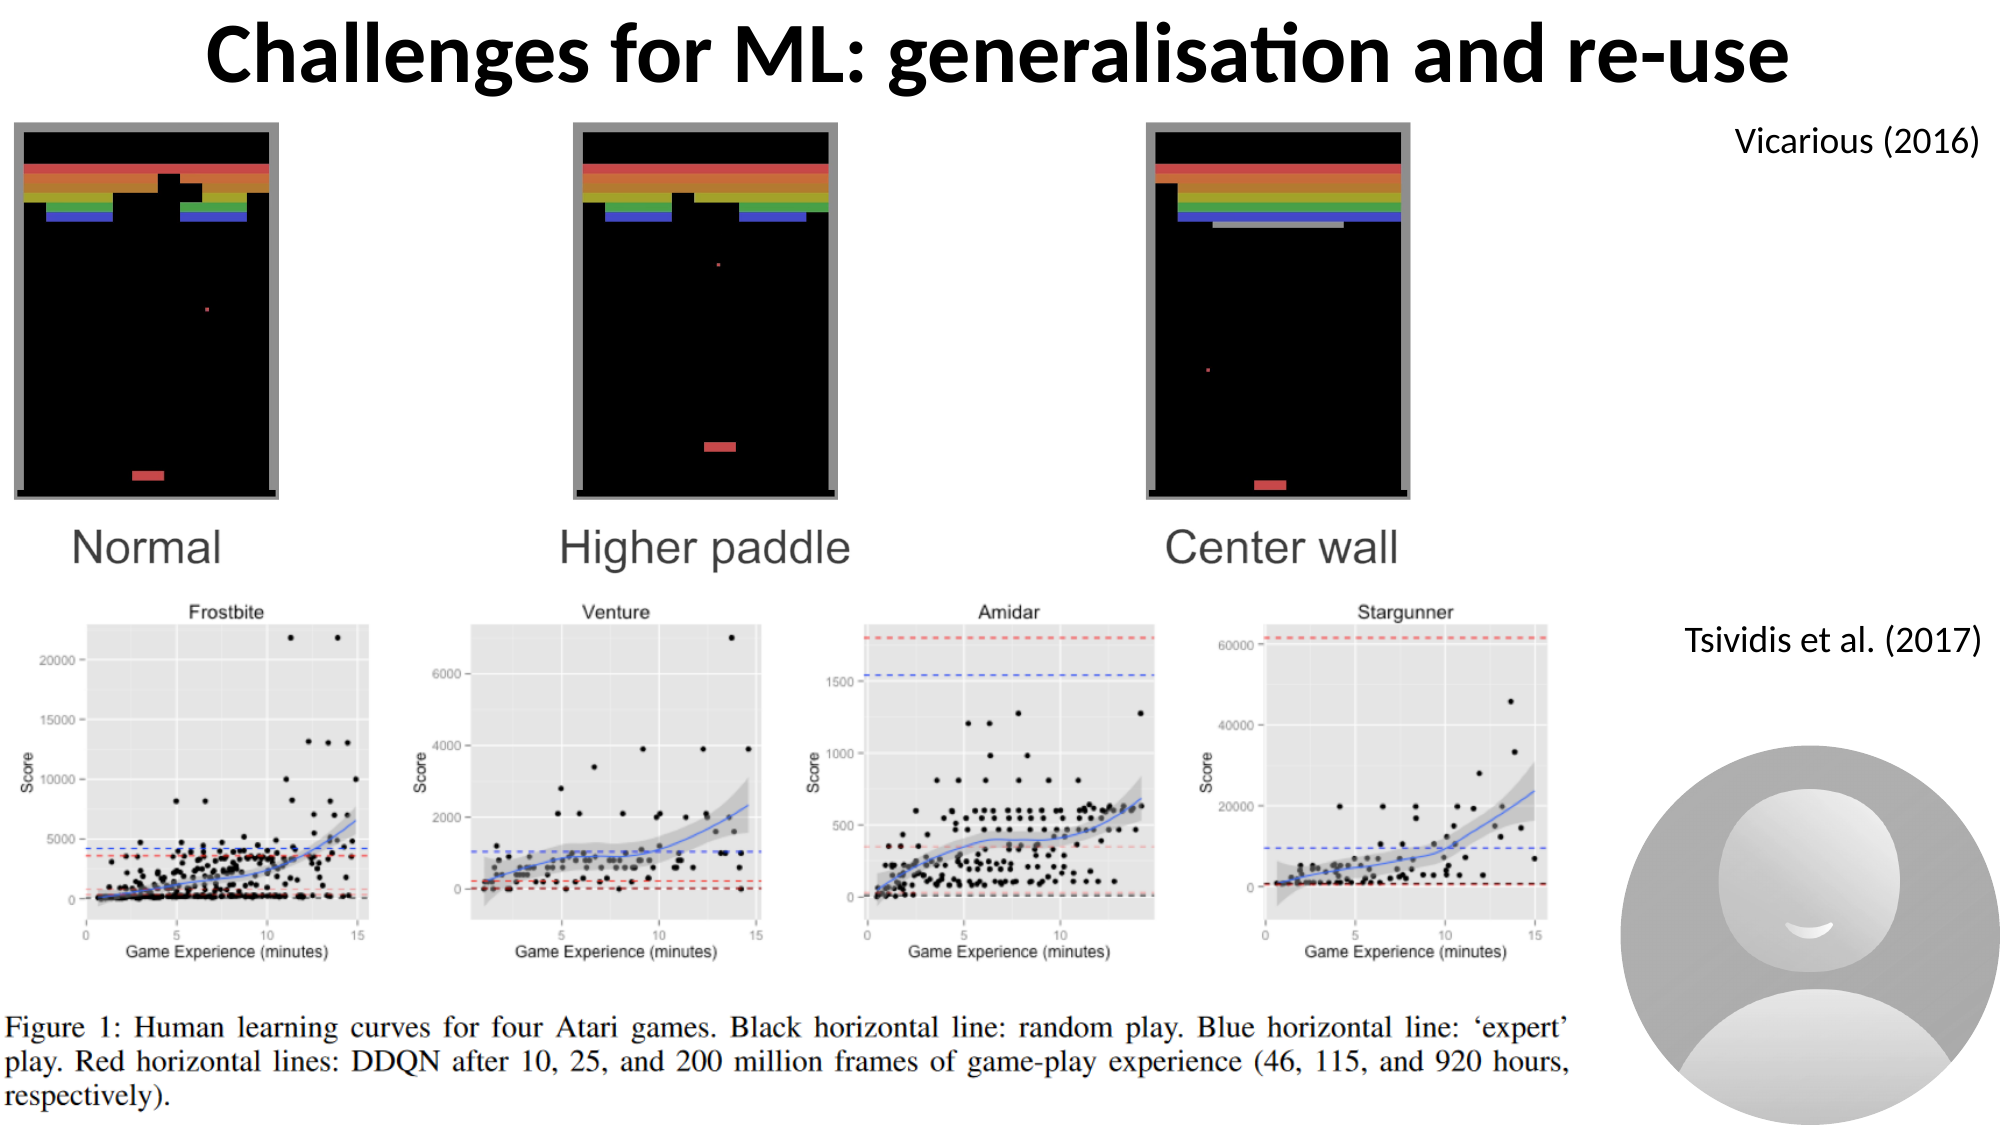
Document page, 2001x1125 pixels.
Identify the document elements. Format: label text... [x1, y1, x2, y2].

picture [1620, 745, 2000, 1125]
title Challenges for ML: generalisation and re-use [0, 0, 2000, 109]
text_box Tsividis et al. (2017) [1669, 607, 1998, 667]
picture [0, 108, 1587, 1125]
text_box Vicarious (2016) [1720, 108, 1997, 168]
